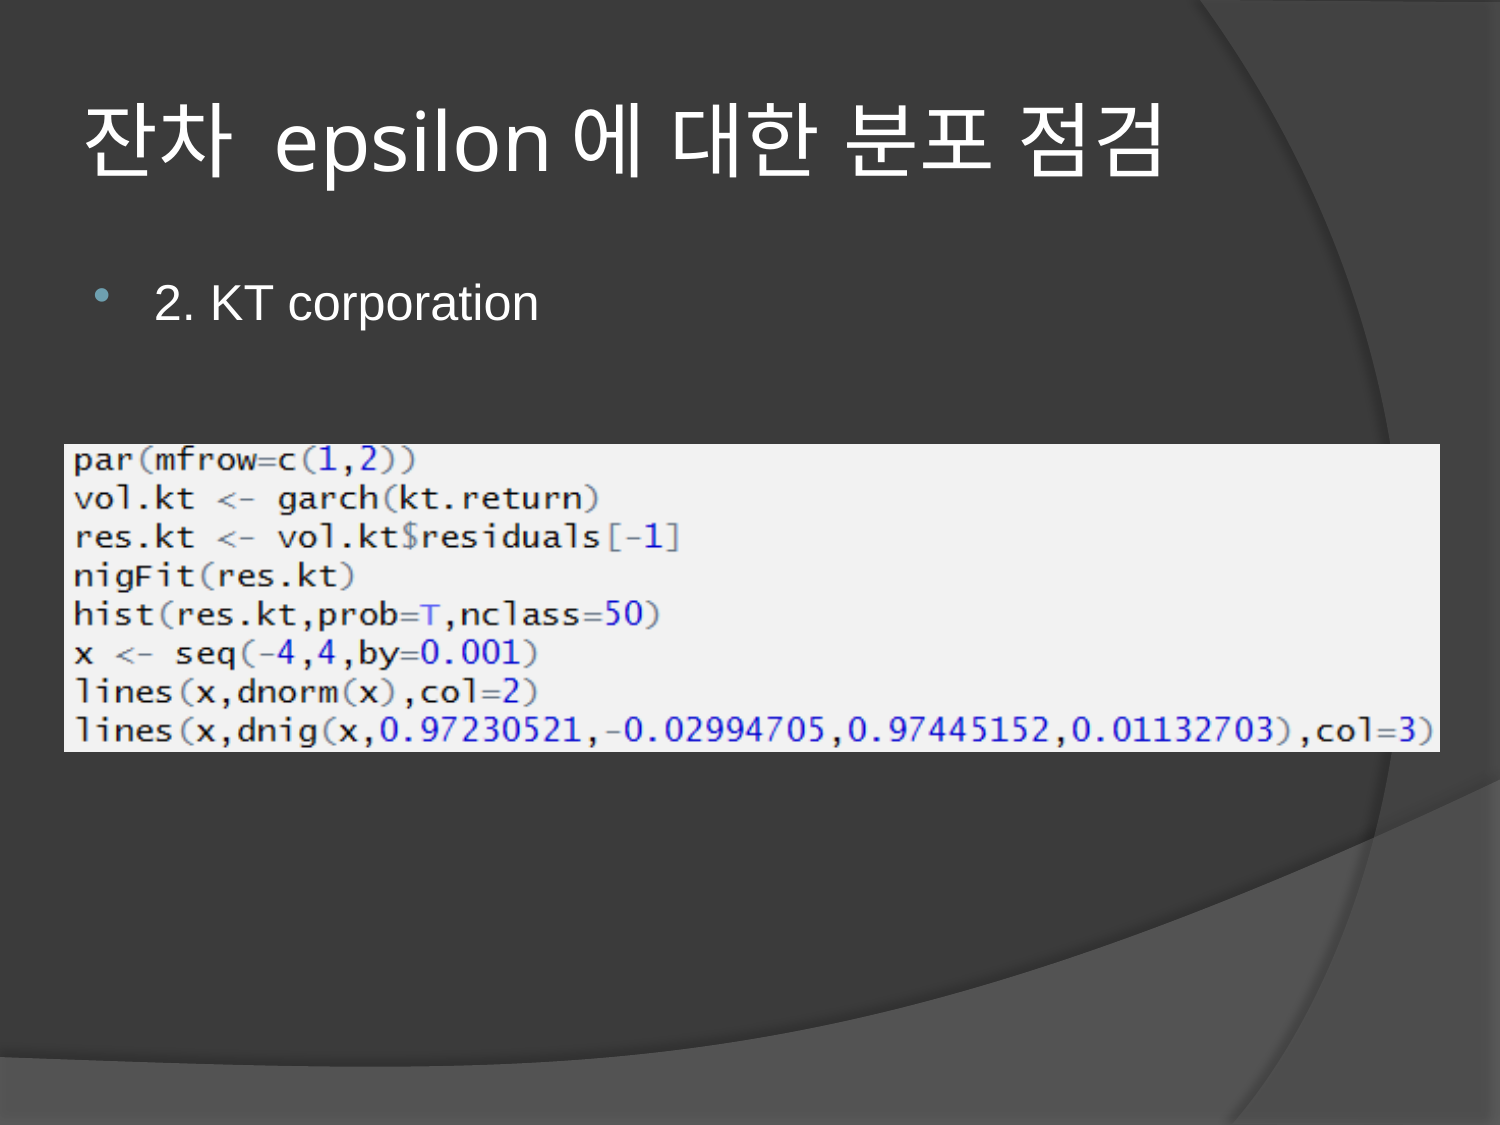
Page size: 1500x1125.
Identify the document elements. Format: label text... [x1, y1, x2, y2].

title 잔차 epsilon에 대한 분포 점검 [75, 45, 1300, 233]
list 2. KT corporation [75, 262, 675, 339]
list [64, 444, 1440, 752]
